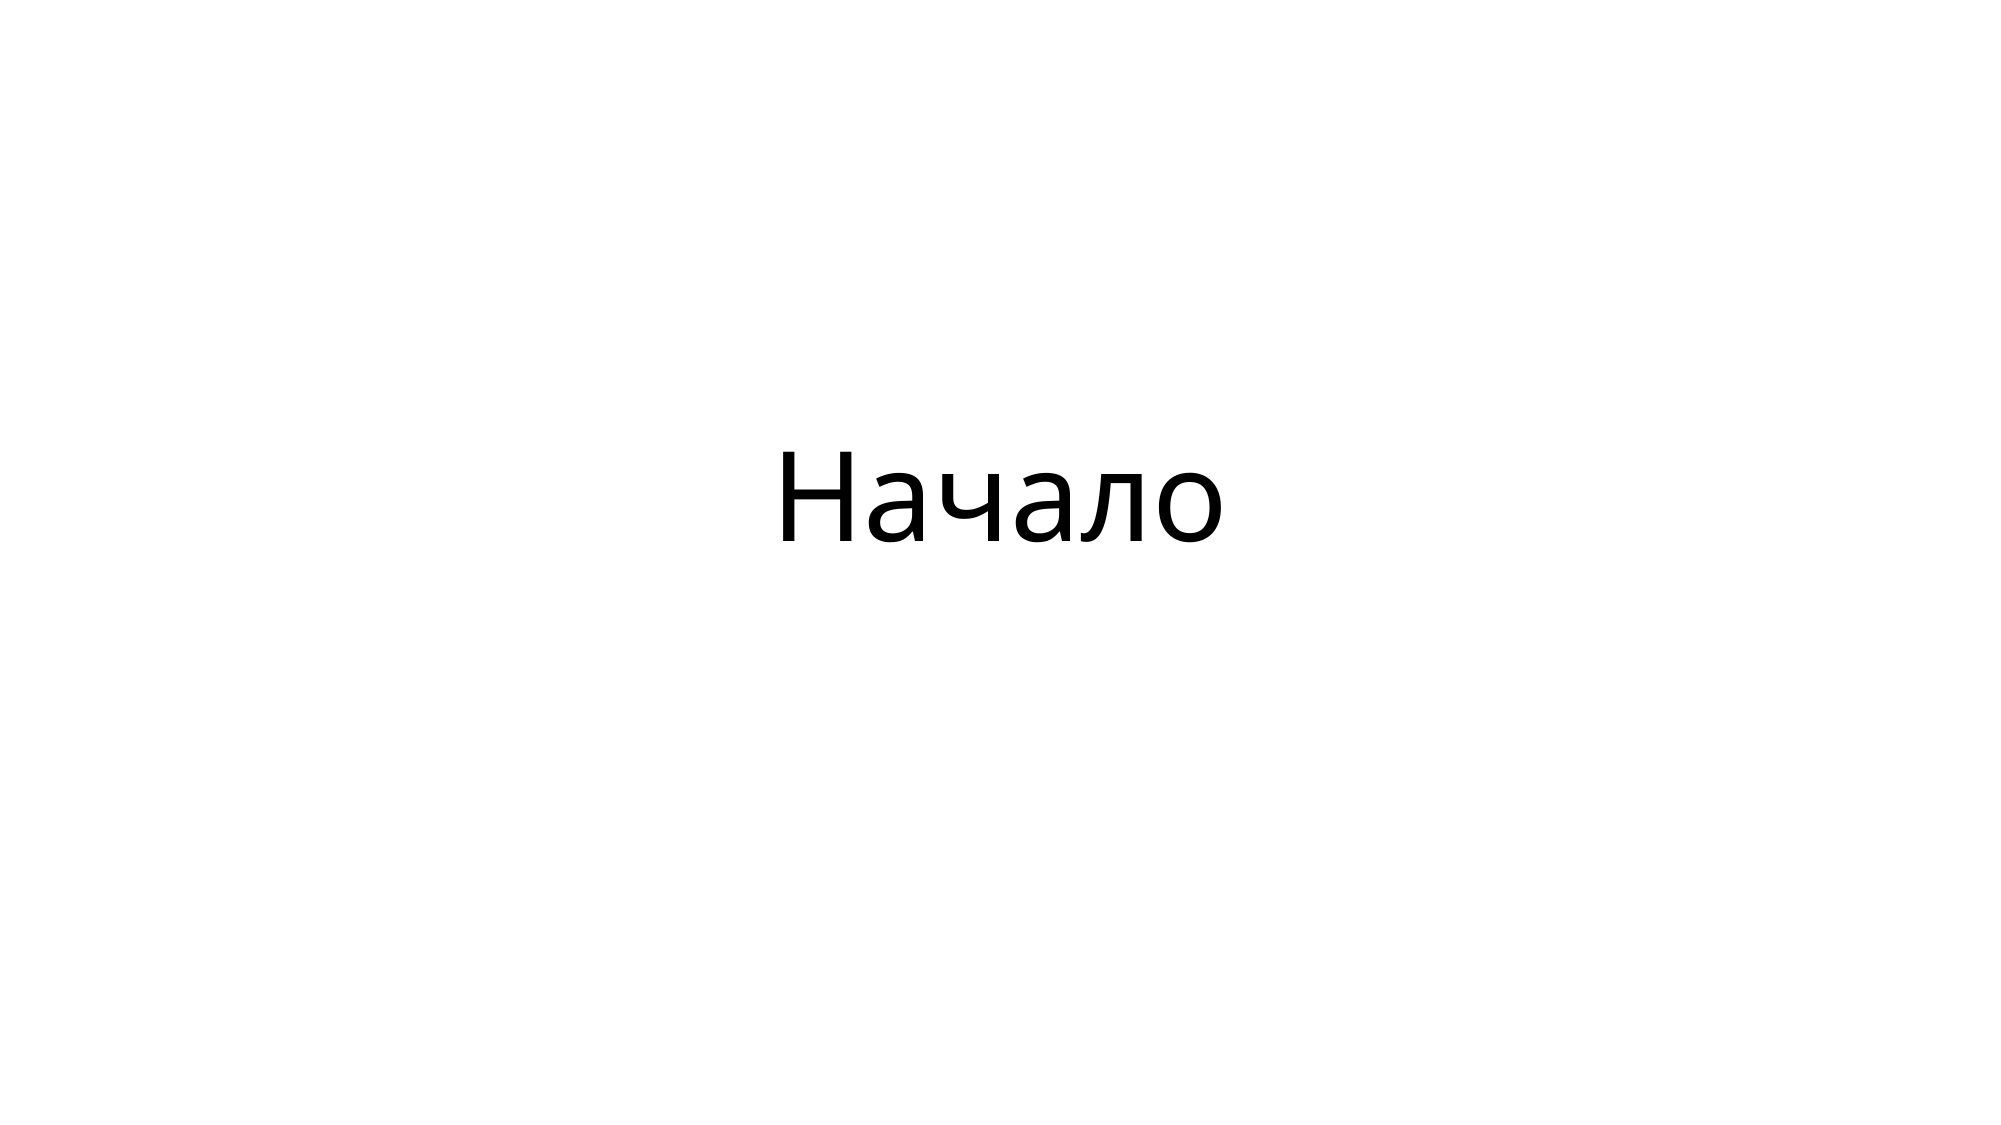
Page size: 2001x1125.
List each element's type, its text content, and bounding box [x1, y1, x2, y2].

title Начало [249, 184, 1750, 576]
